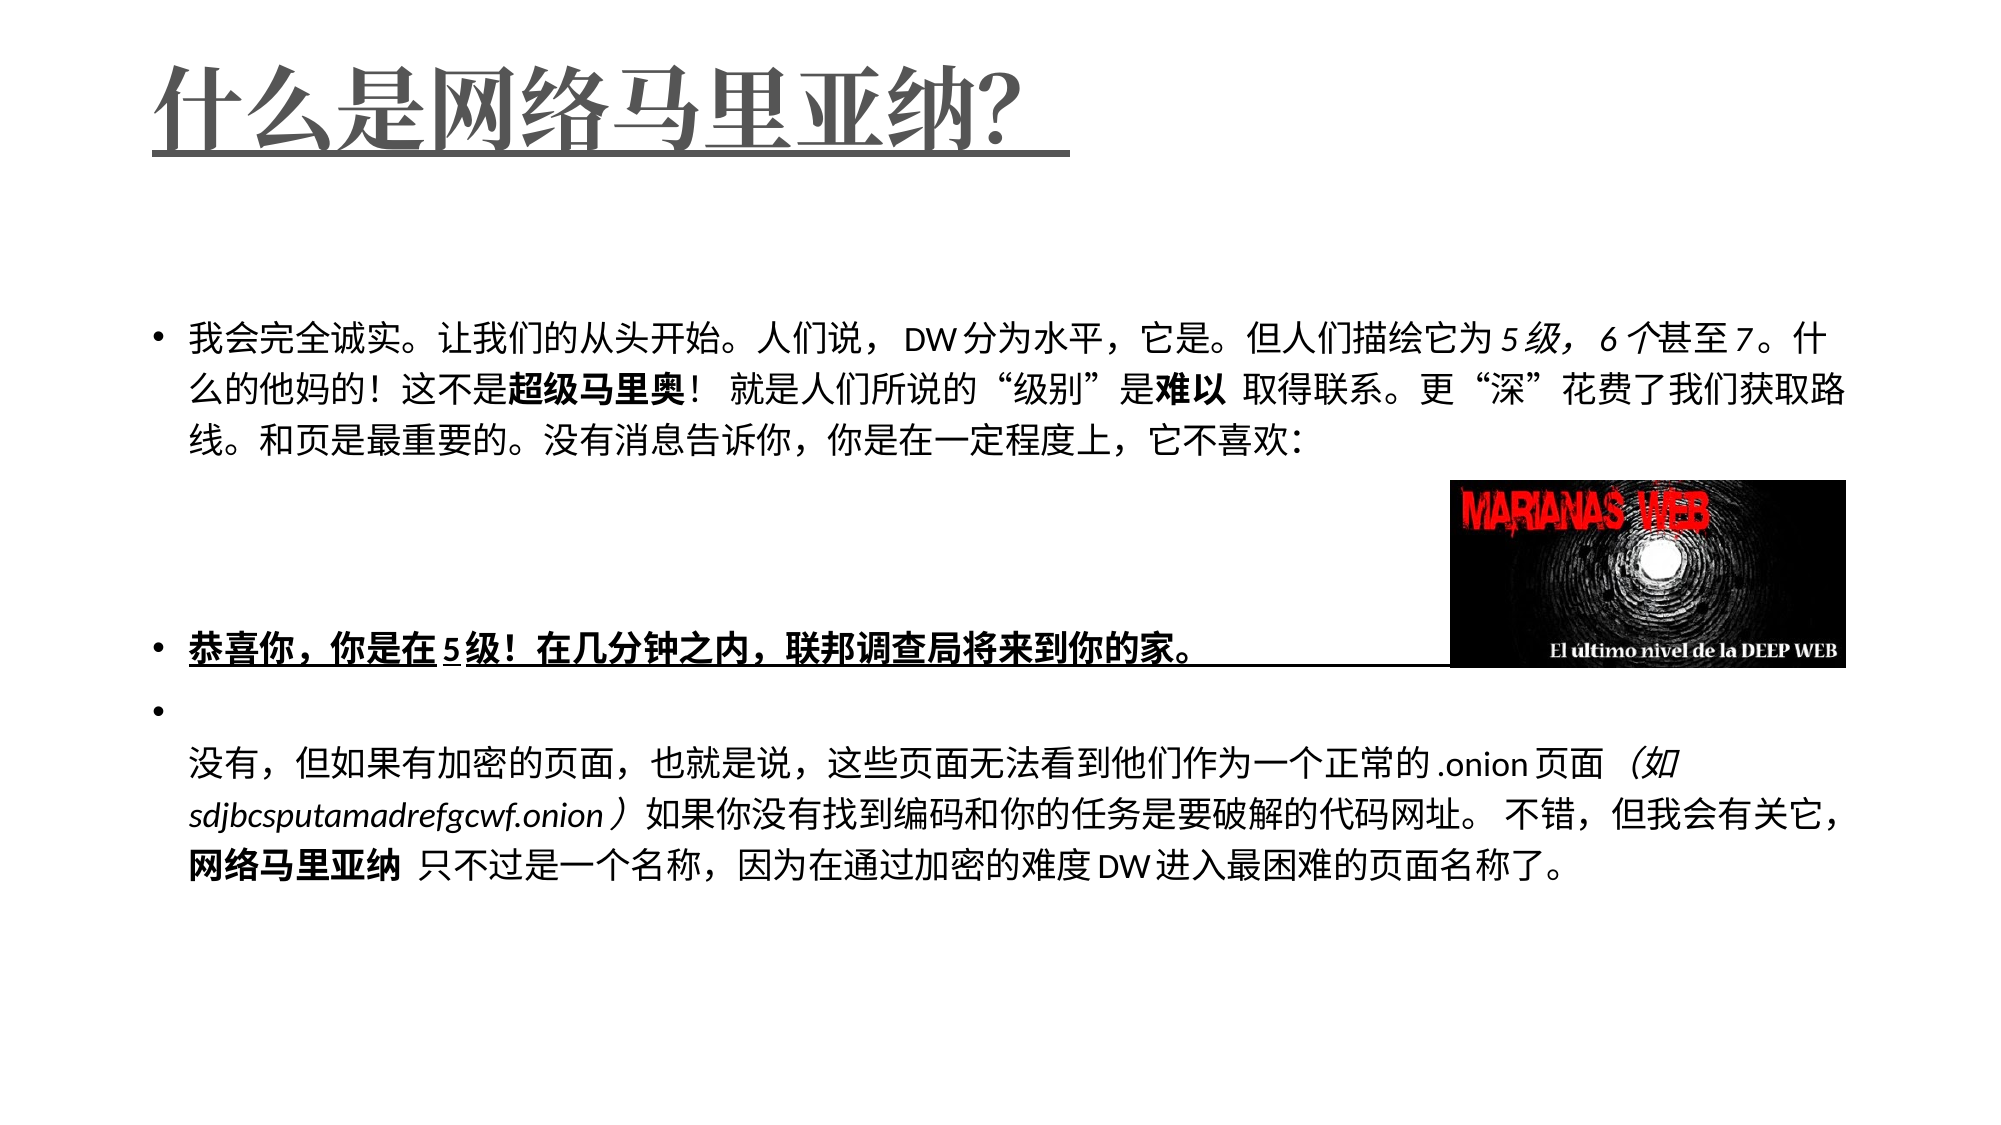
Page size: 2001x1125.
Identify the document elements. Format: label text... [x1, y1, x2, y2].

picture [1450, 480, 1846, 669]
list 我会完全诚实。让我们的从头开始。人们说，DW分为水平，它是。但人们描绘它为5级，6个甚至7。什么的他妈的！这不是超级马里奥！ 就是人们所说的“级别”是难以 取得联系。更“深”花费了我们获取路线。和页是最重要的。没有消息告诉你，你是在一定程度上，它不喜欢： 恭喜你，你是在5级！在几分钟之内，联邦调查局将来到你的家。 没有，但如果有加密的页面，也就是说，这些页面无法看到他们作为一个正常的.onion页面（如sdjbcsputamadrefgcwf.onion）如果你没有找到编码和你的任务是要破解的代码网址。 不错，但我会有关它，网络马里亚纳 只不过是一个名称，因为在通过加密的难度DW进入最困难的页面名称了。 [137, 299, 1863, 1014]
title 什么是网络马里亚纳？ [137, 59, 1863, 278]
